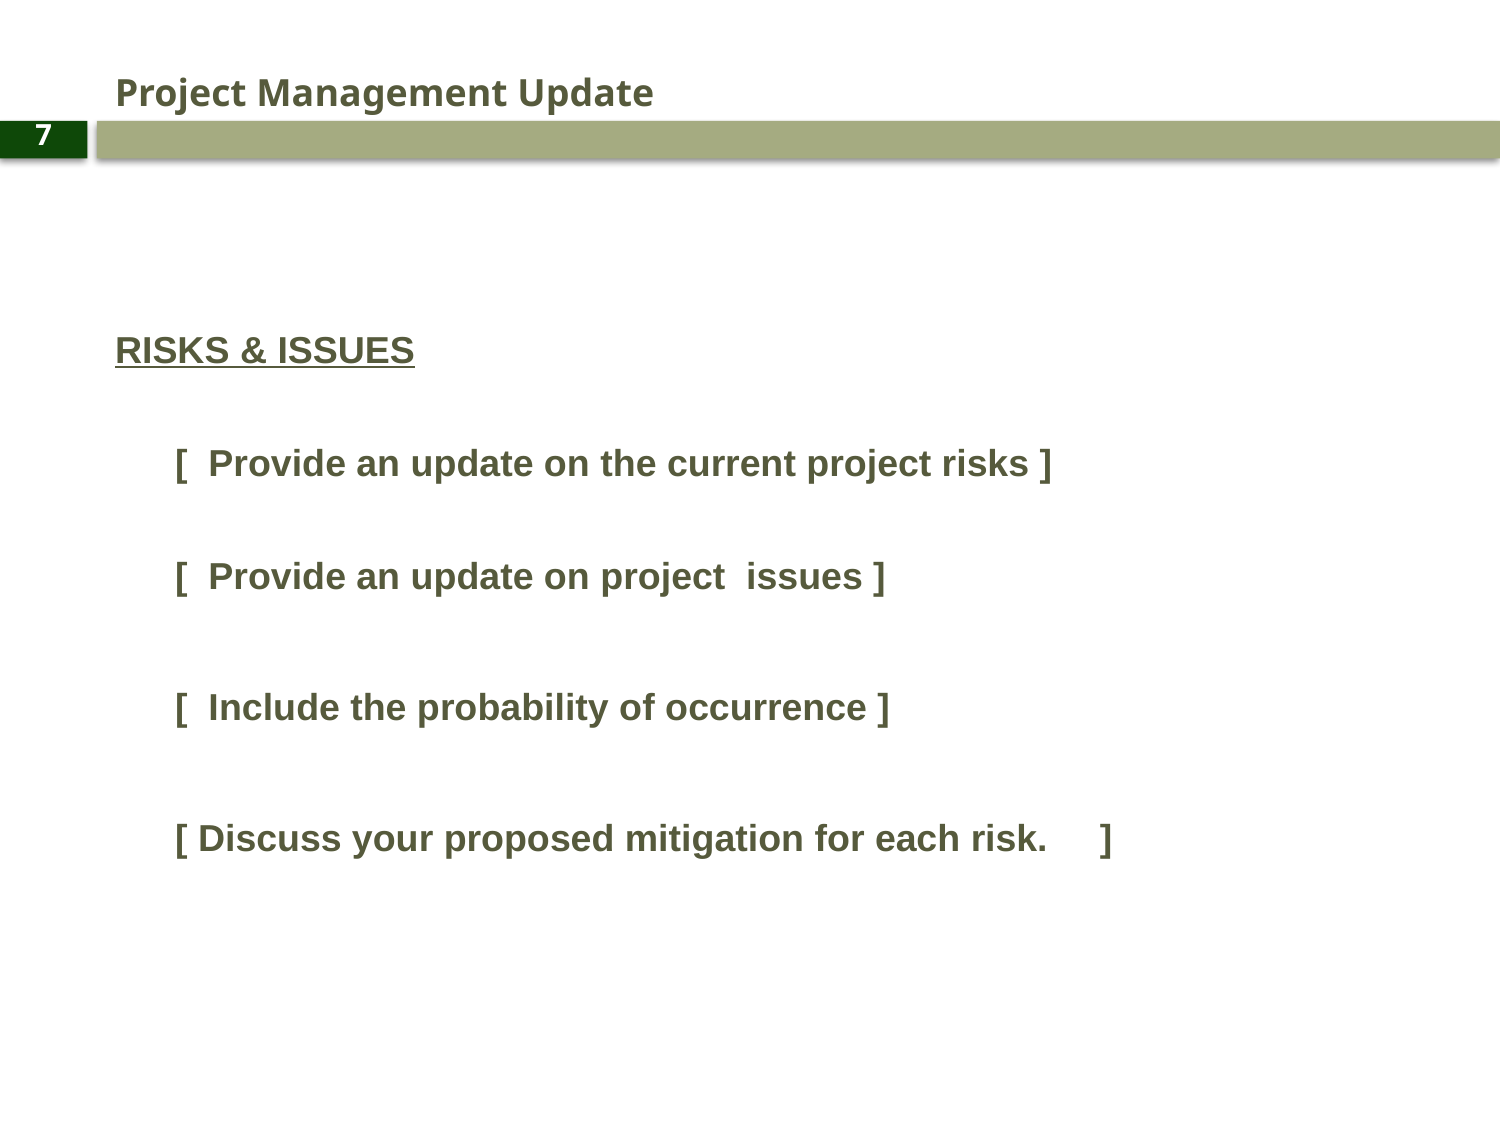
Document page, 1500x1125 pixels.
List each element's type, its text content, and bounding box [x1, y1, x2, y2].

slide_number 7 [0, 116, 88, 157]
list RISKS & ISSUES [ Provide an update on the current project risks ] [ Provide an update on project issues ] [ Include the probability of occurrence ] [ Discuss your proposed mitigation for each risk. ] [100, 262, 1438, 1000]
title Project Management Update [99, 72, 1438, 157]
